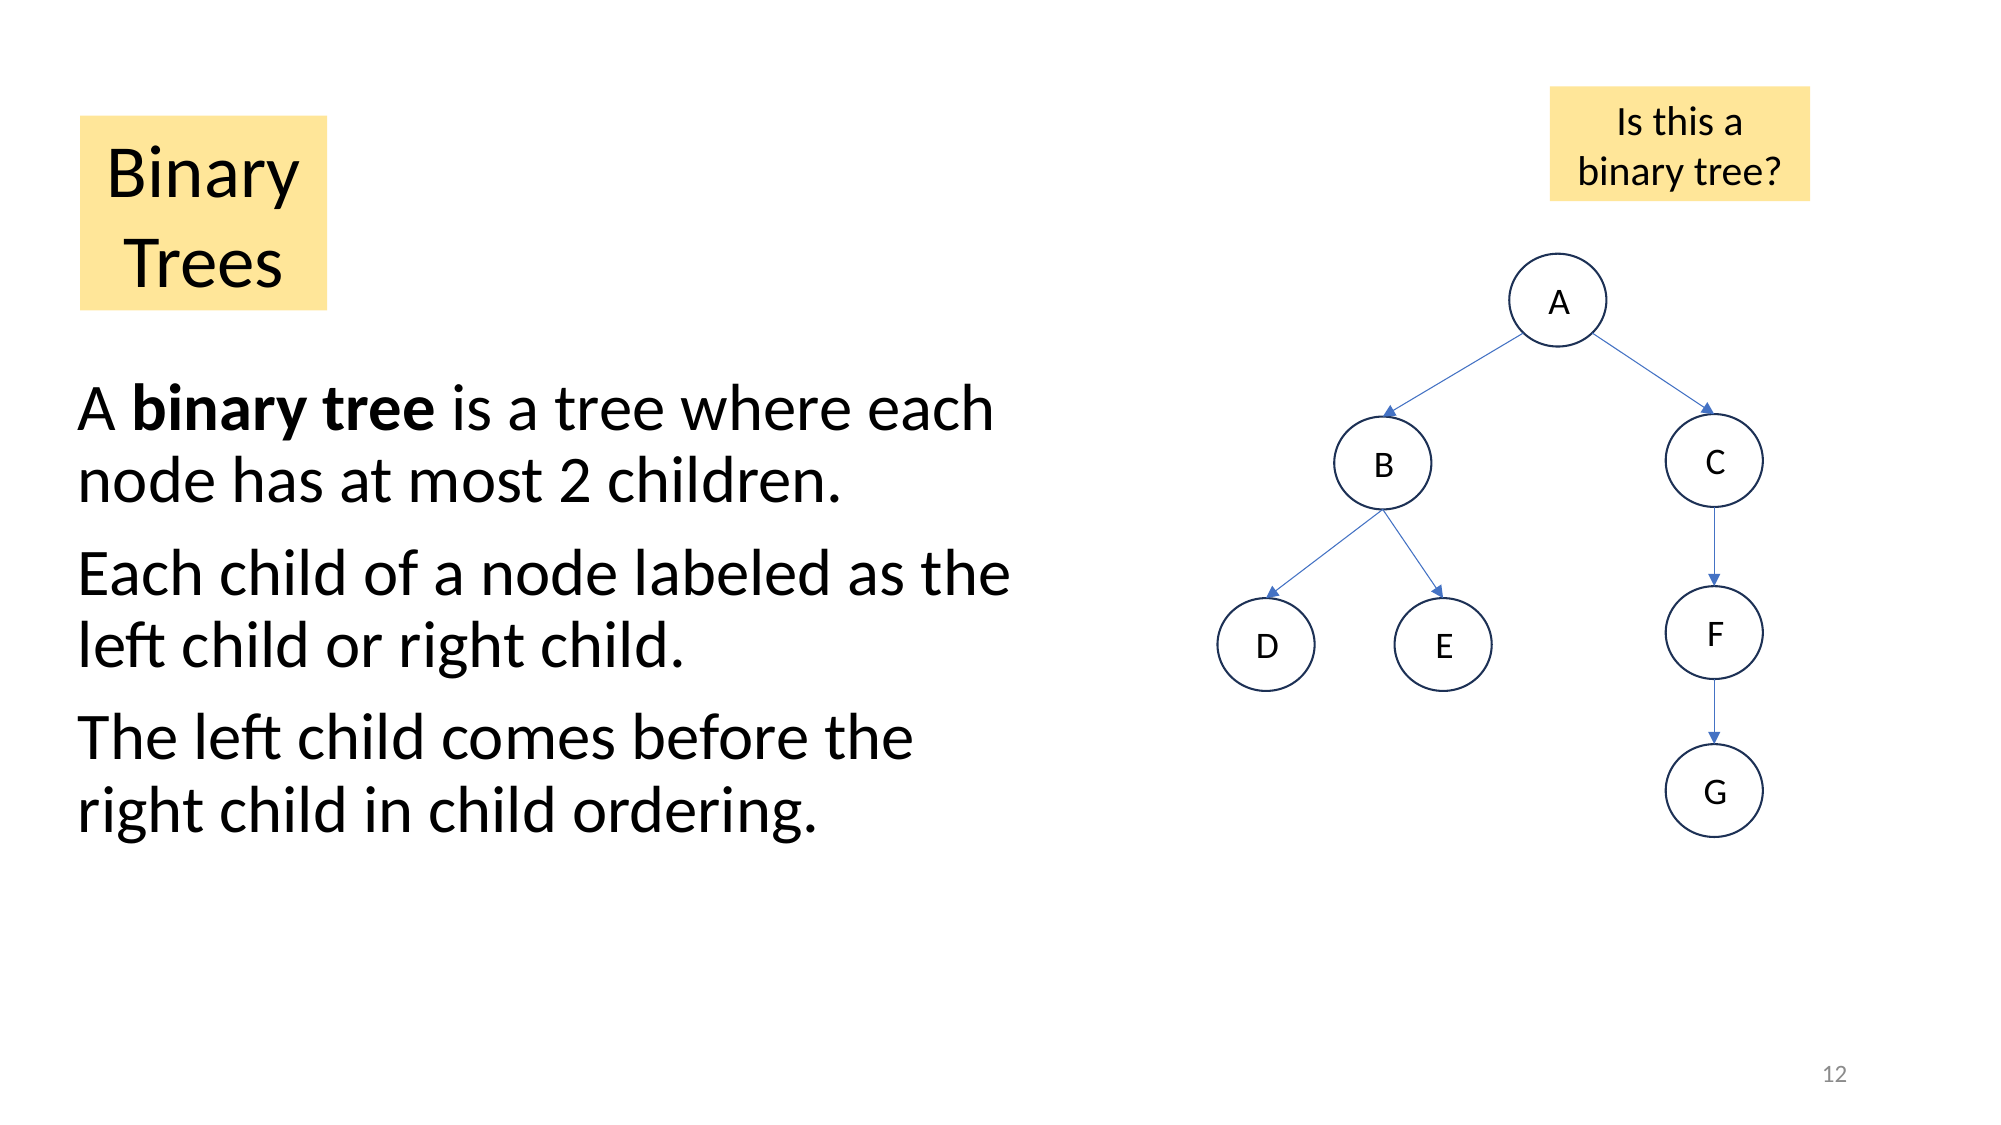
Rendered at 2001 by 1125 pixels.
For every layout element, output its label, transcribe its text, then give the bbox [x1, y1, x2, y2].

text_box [1308, 416, 1460, 510]
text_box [1592, 332, 1715, 415]
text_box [1191, 598, 1344, 691]
text_box Binary Trees [80, 115, 328, 311]
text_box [1382, 509, 1444, 599]
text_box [1382, 332, 1524, 417]
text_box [1368, 598, 1521, 691]
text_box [1265, 509, 1382, 599]
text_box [1639, 744, 1792, 837]
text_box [1639, 586, 1792, 679]
list A binary tree is a tree where each node has at most 2 children. Each child of a node labeled as the left child or right child. The left child comes before the right child in child ordering. [62, 365, 1052, 935]
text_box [1639, 414, 1792, 507]
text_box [1483, 253, 1635, 347]
text_box Is this a binary tree? [1549, 86, 1811, 202]
slide_number 12 [1412, 1042, 1863, 1103]
